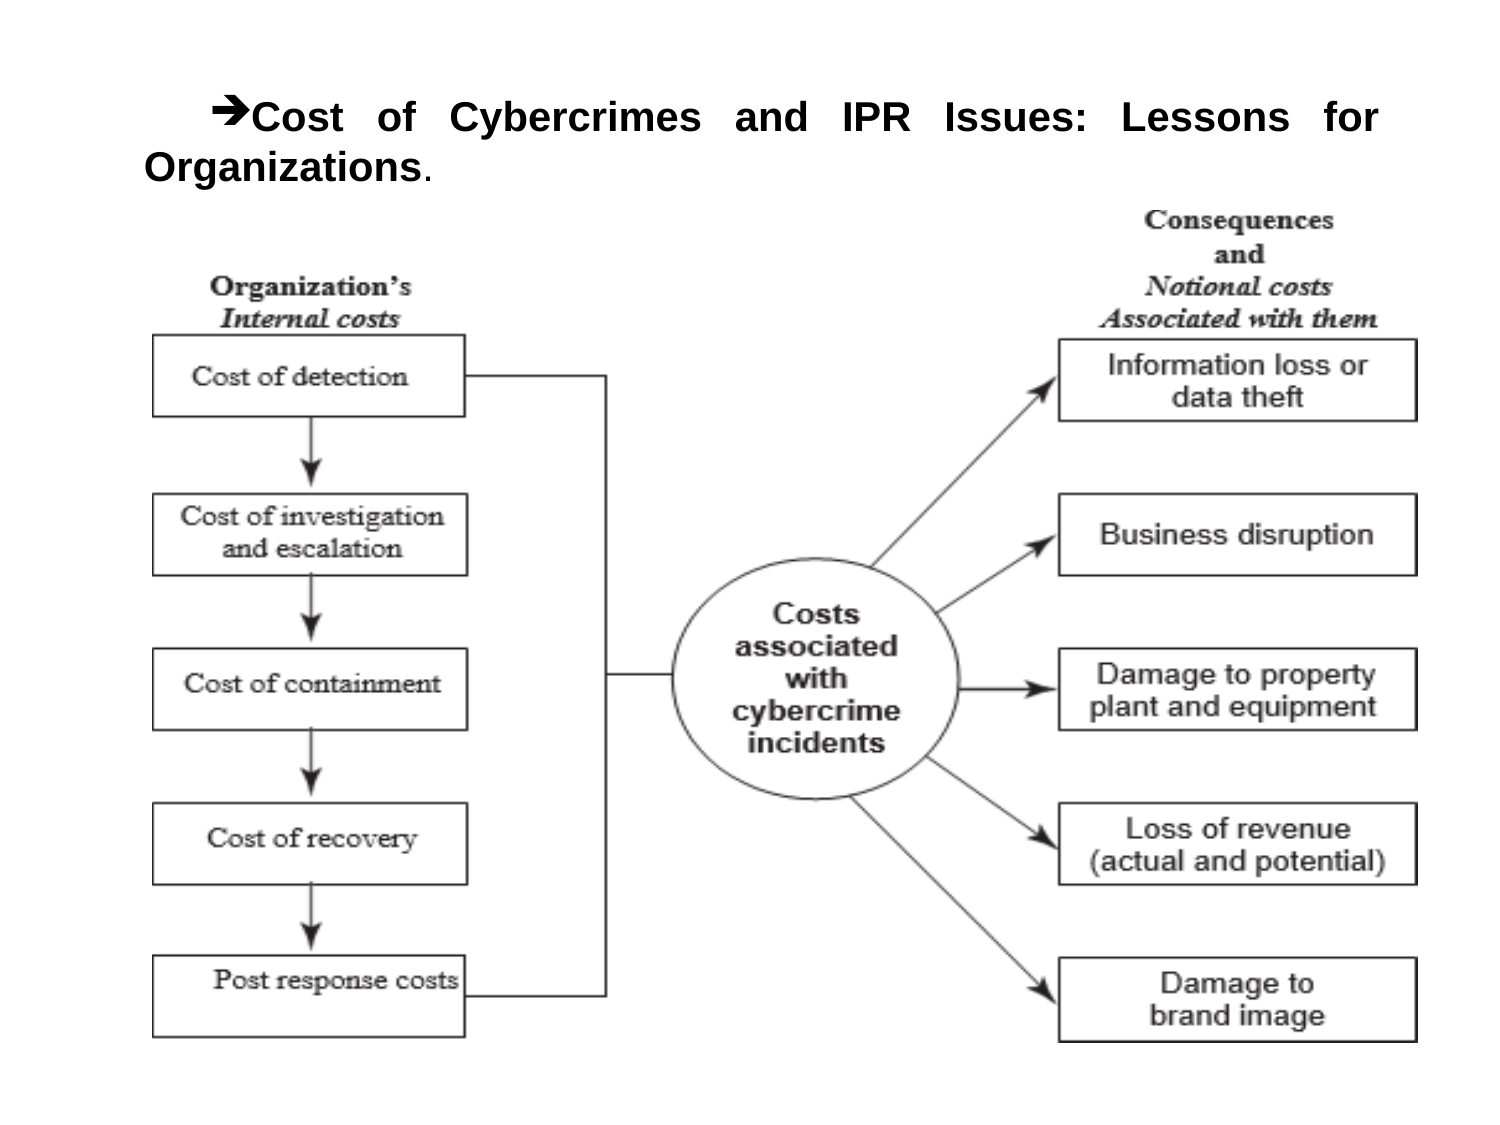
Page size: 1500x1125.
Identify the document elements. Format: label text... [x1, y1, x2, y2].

picture [152, 210, 1419, 1044]
text_box Cost of Cybercrimes and IPR Issues: Lessons for Organizations. [58, 82, 1395, 190]
